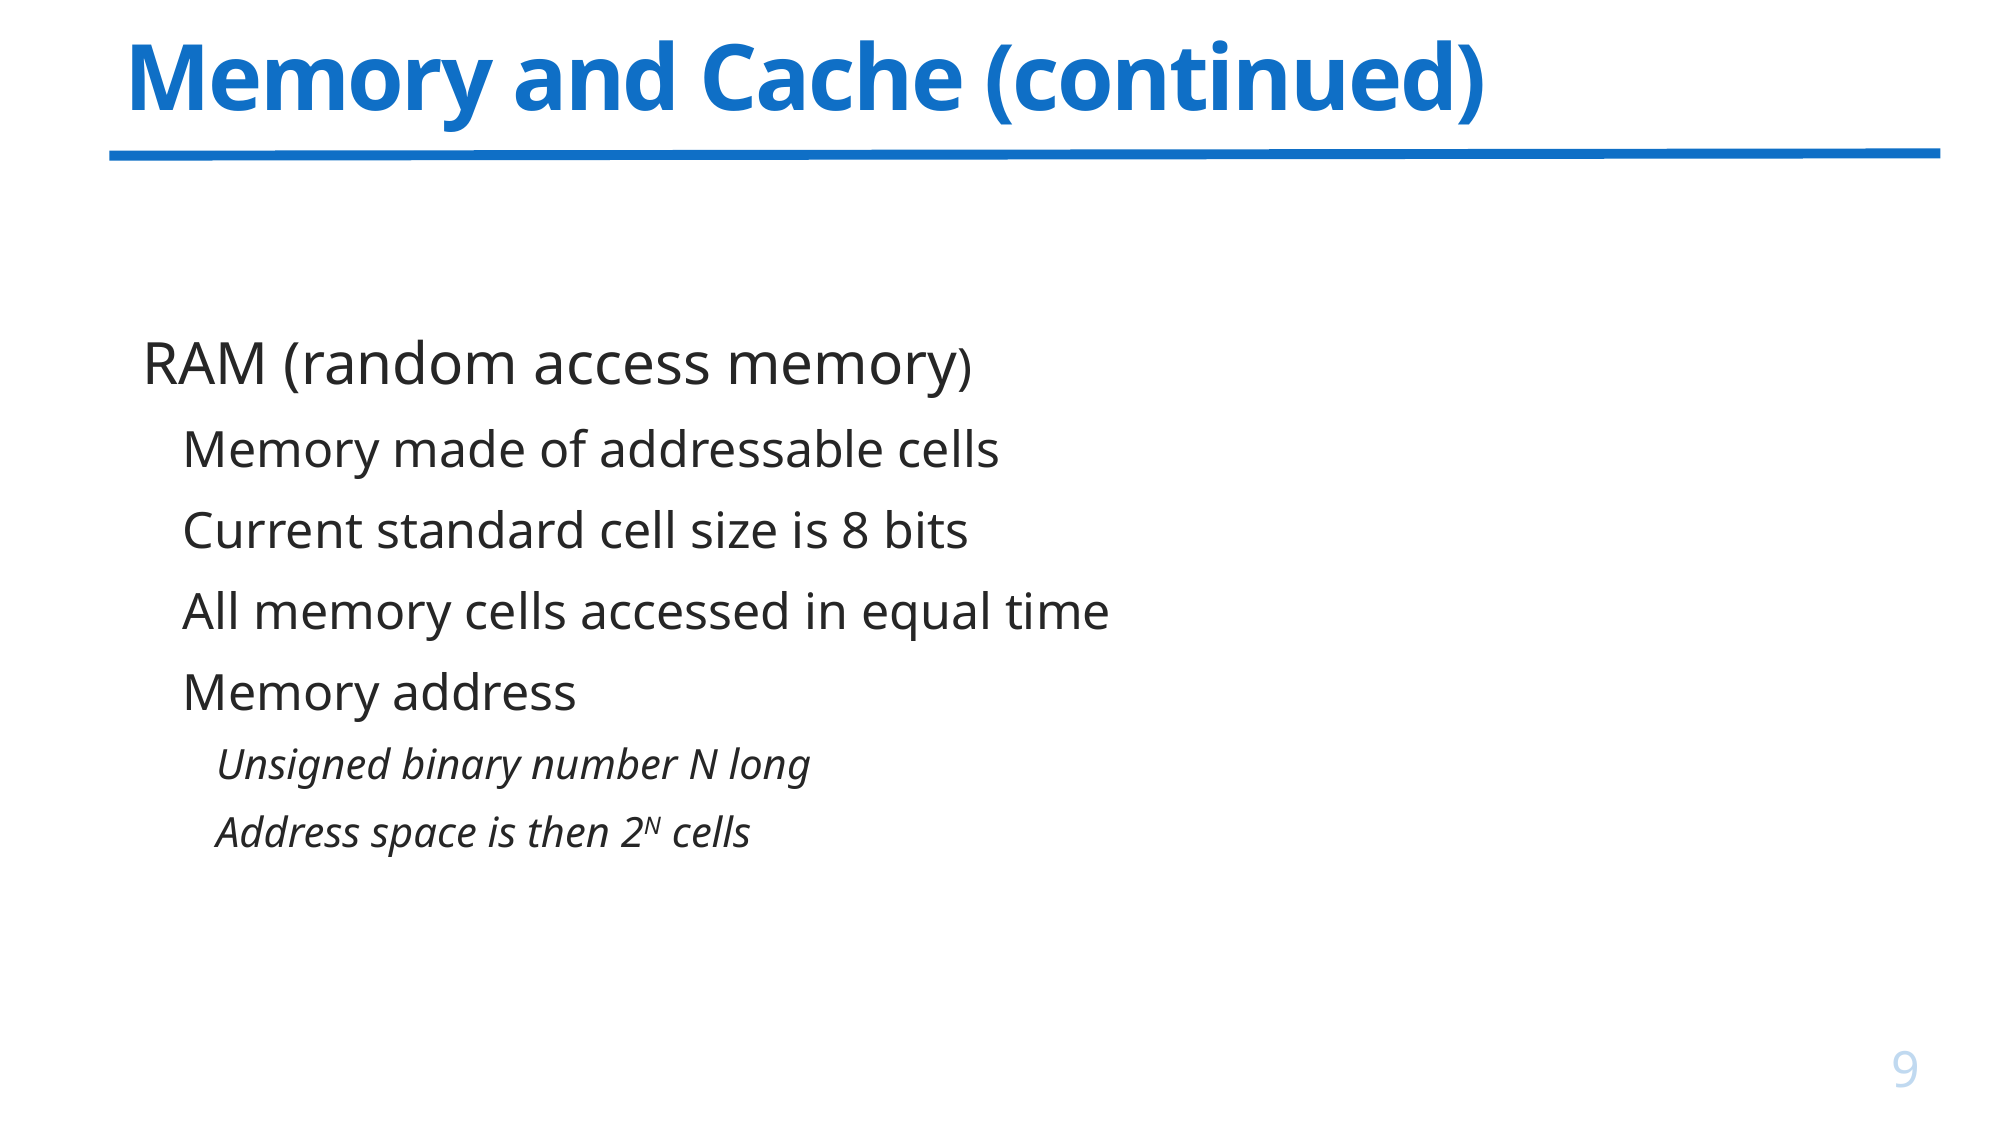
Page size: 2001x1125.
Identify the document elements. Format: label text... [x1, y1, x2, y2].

slide_number 9 [1739, 1050, 1935, 1113]
list RAM (random access memory) Memory made of addressable cells Current standard cell size is 8 bits All memory cells accessed in equal time Memory address Unsigned binary number N long Address space is then 2N cells [111, 329, 1876, 948]
title Memory and Cache (continued) [109, 12, 1877, 154]
